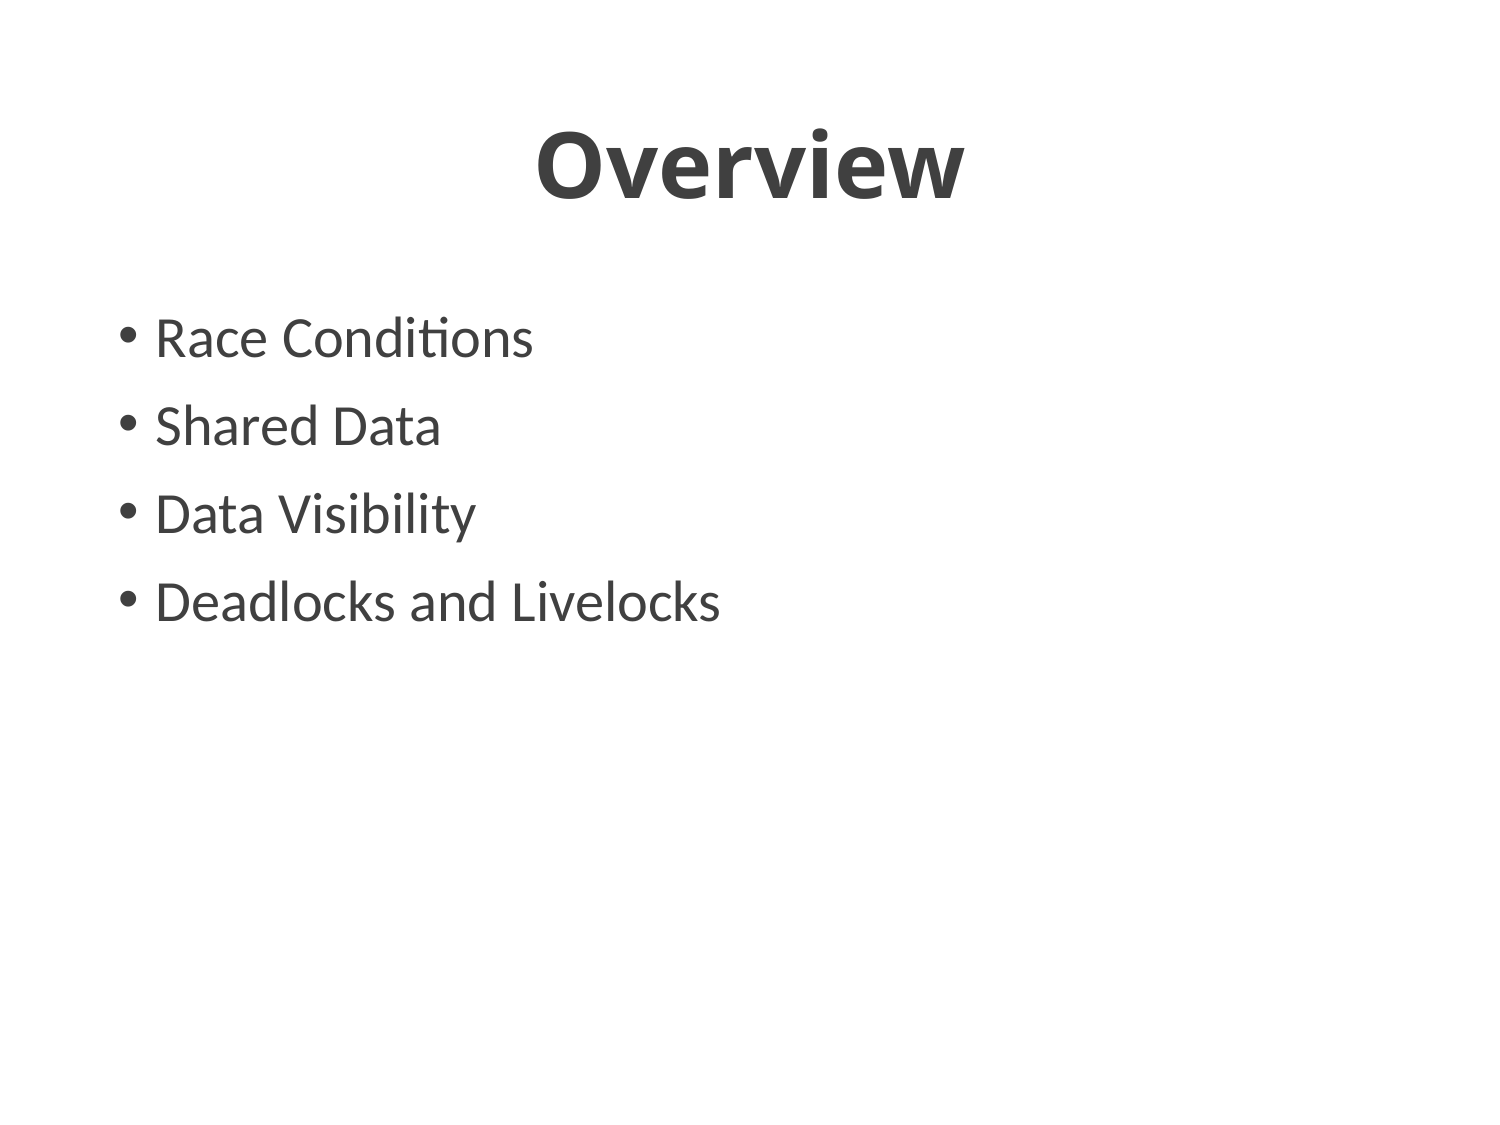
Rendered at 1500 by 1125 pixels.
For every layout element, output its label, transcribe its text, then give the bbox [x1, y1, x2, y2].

title Overview [103, 59, 1397, 278]
list Race Conditions Shared Data Data Visibility Deadlocks and Livelocks [103, 299, 1397, 1014]
